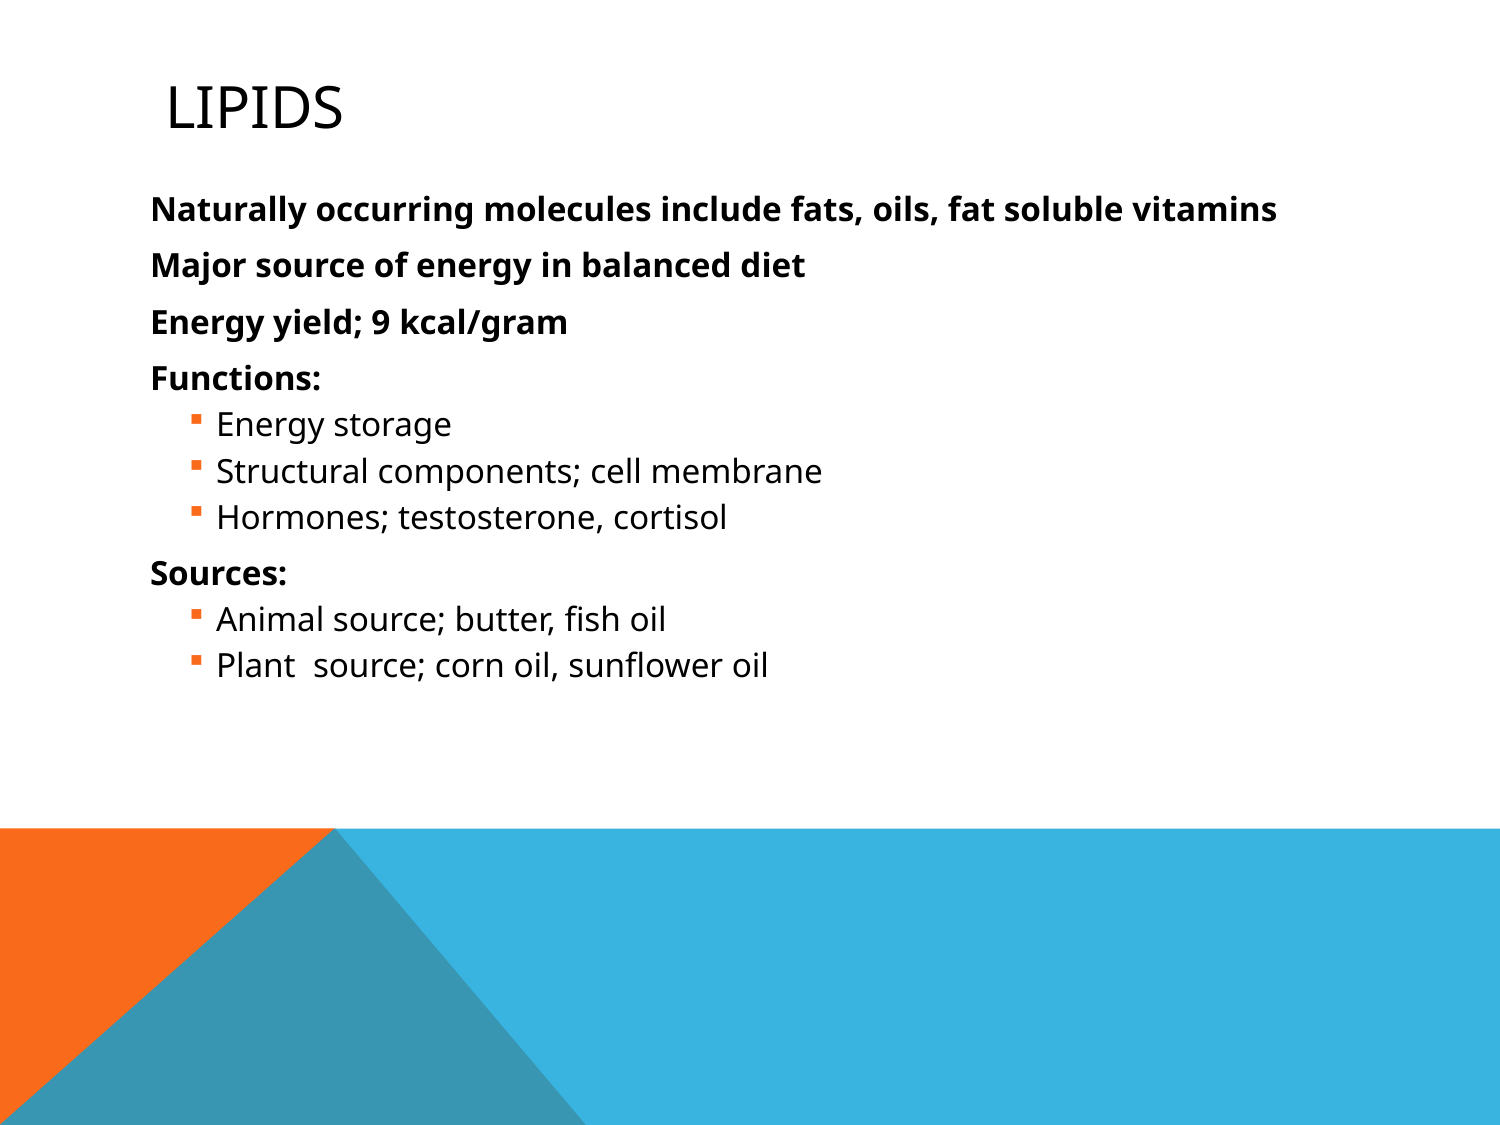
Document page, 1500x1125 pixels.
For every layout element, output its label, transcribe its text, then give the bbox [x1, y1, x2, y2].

list Naturally occurring molecules include fats, oils, fat soluble vitamins Major source of energy in balanced diet Energy yield; 9 kcal/gram Functions: Energy storage Structural components; cell membrane Hormones; testosterone, cortisol Sources: Animal source; butter, fish oil Plant source; corn oil, sunflower oil [135, 180, 1369, 768]
title Lipids [135, 60, 1369, 150]
